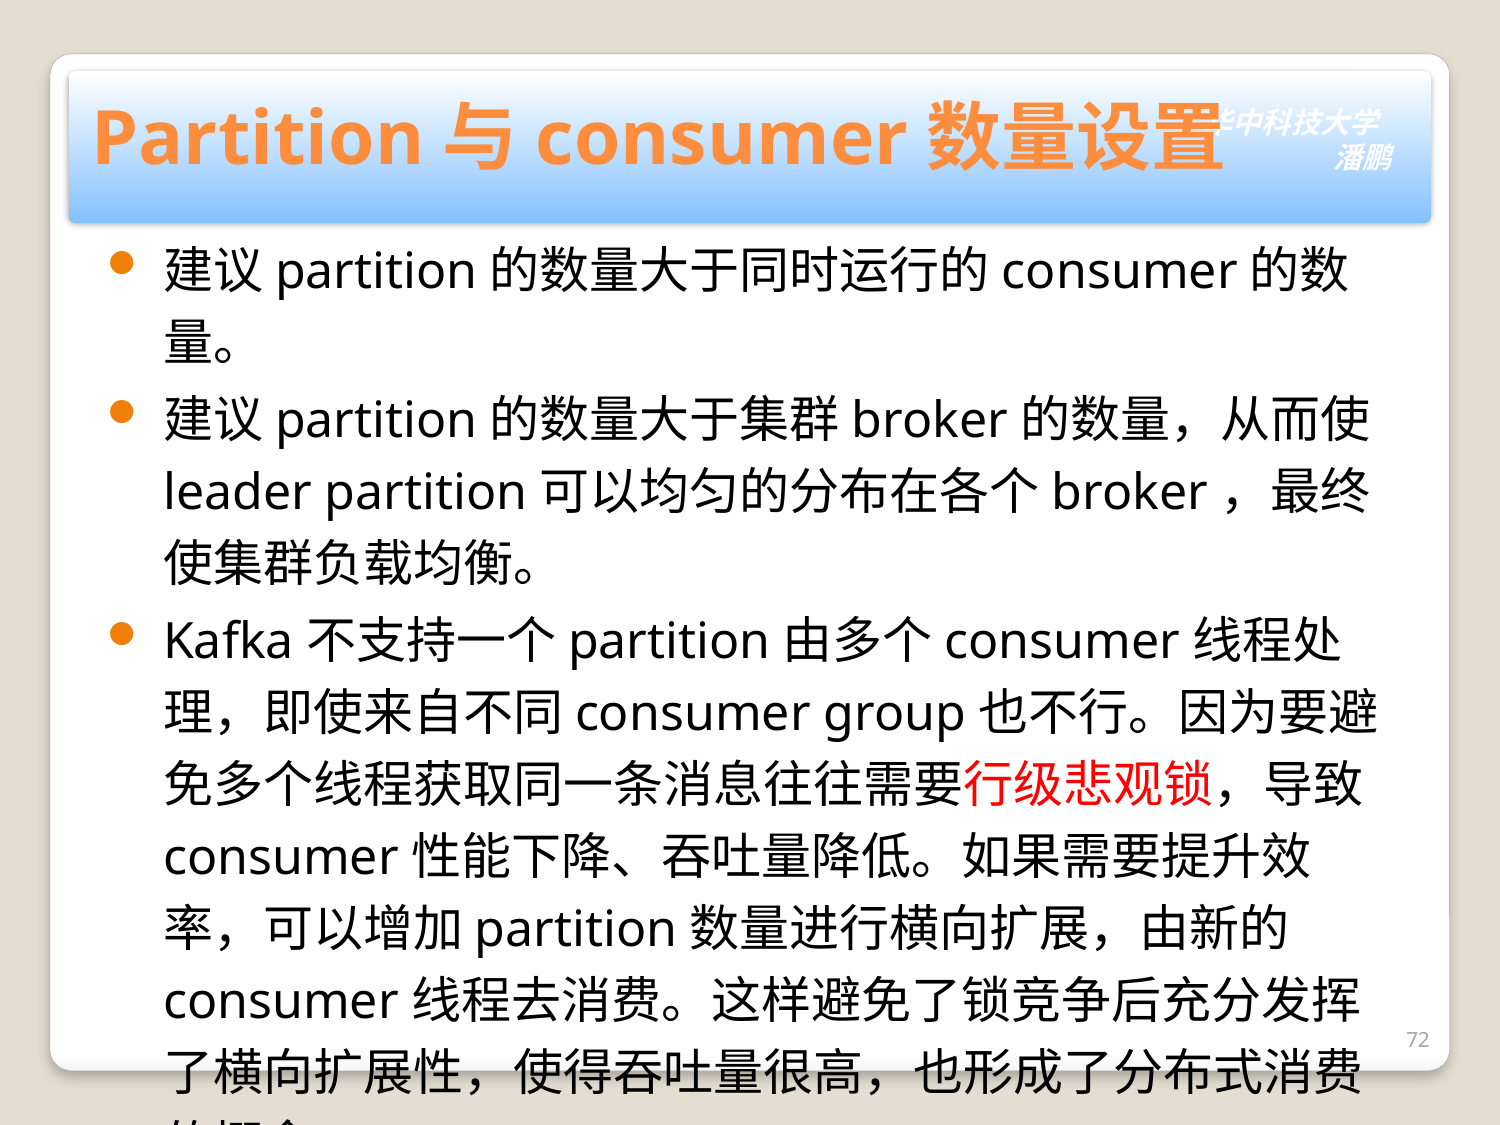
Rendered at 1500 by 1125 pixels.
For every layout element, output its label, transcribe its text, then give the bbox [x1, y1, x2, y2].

title Partition与consumer数量设置 [76, 78, 1420, 188]
slide_number 72 [1369, 1002, 1445, 1063]
list 建议partition的数量大于同时运行的consumer的数量。 建议partition的数量大于集群broker的数量，从而使leader partition可以均匀的分布在各个broker，最终使集群负载均衡。 Kafka不支持一个partition由多个consumer线程处理，即使来自不同consumer group也不行。因为要避免多个线程获取同一条消息往往需要行级悲观锁，导致consumer性能下降、吞吐量降低。如果需要提升效率，可以增加partition数量进行横向扩展，由新的consumer线程去消费。这样避免了锁竞争后充分发挥了横向扩展性，使得吞吐量很高，也形成了分布式消费的概念。 [76, 210, 1420, 1003]
